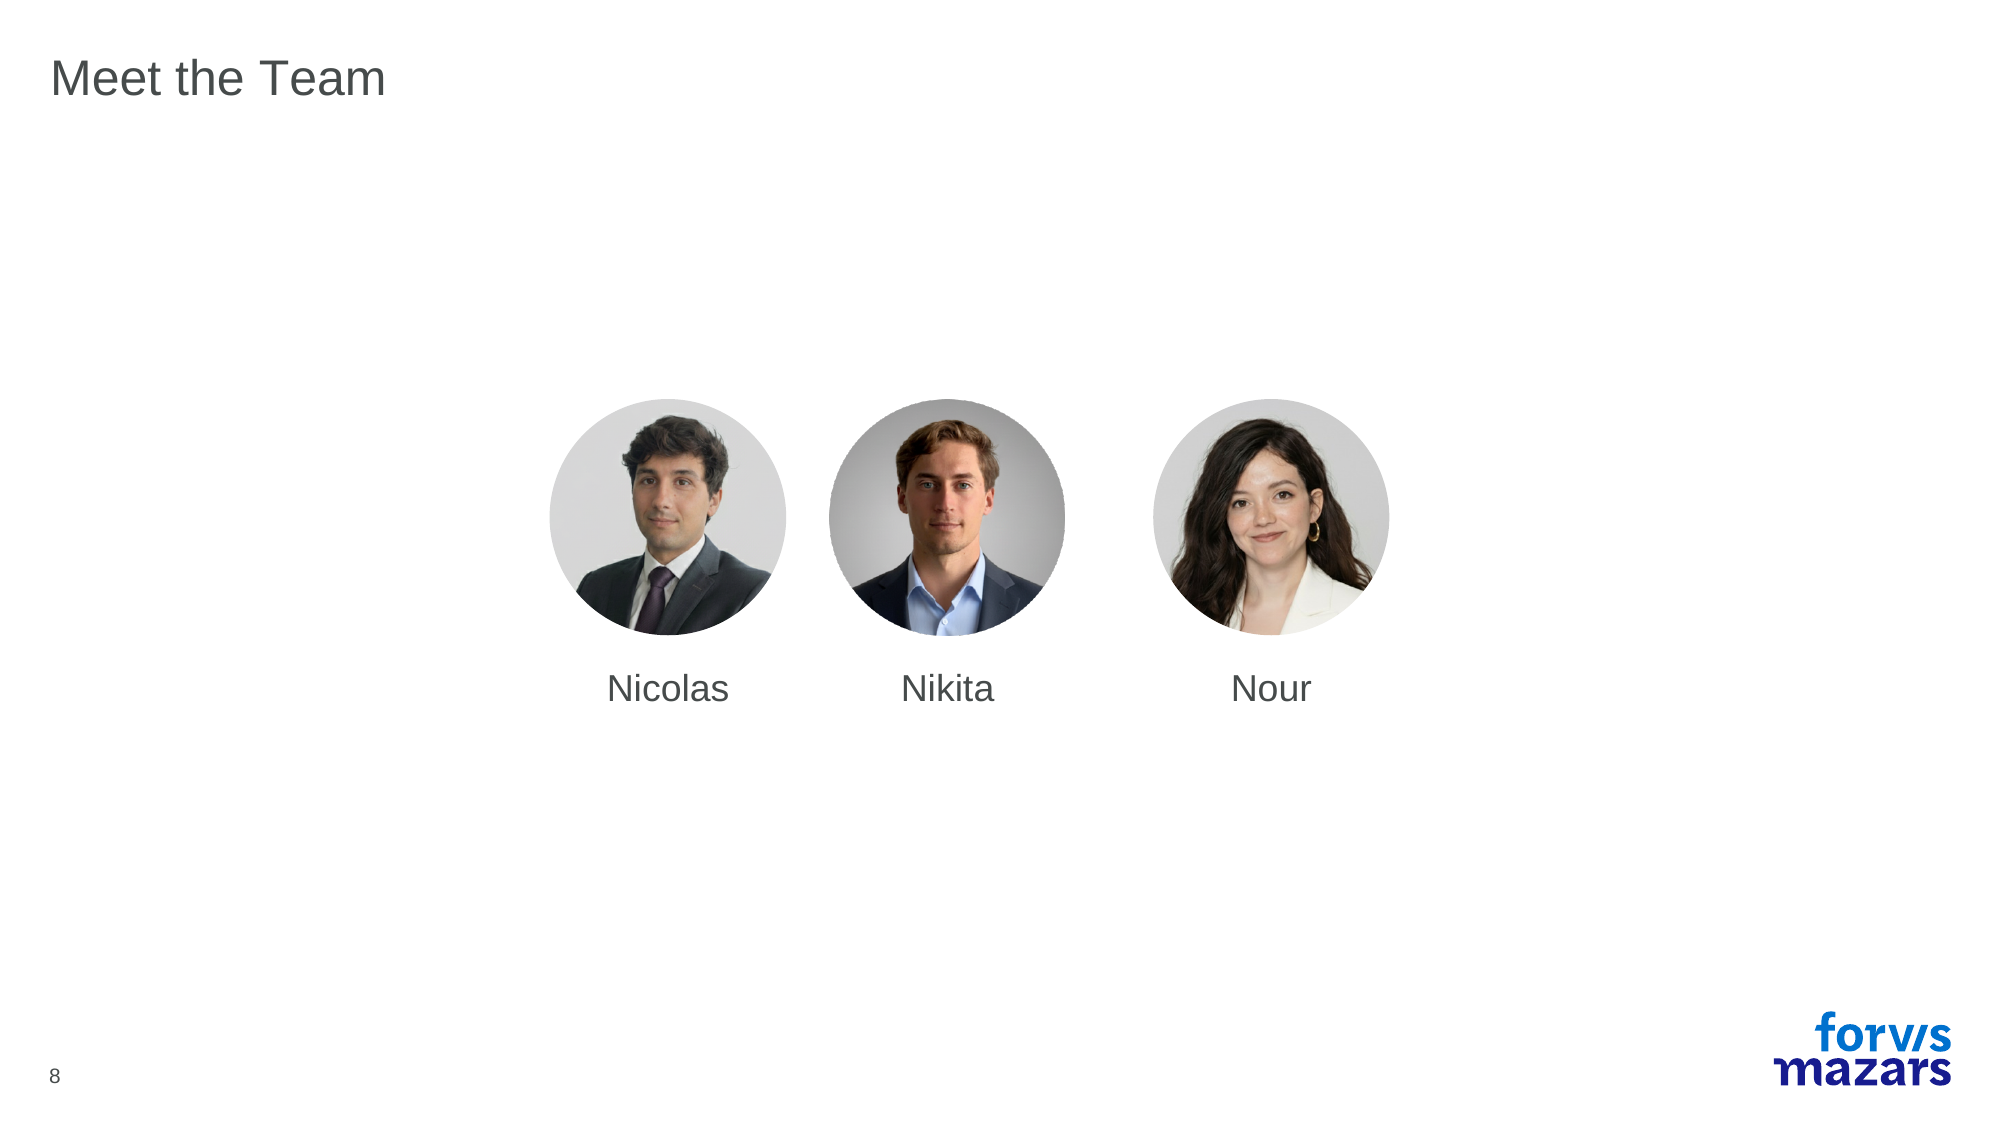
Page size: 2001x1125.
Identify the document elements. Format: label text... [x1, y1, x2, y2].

text_box Nicolas [549, 656, 787, 717]
picture [829, 399, 1065, 636]
text_box Nikita [829, 656, 1066, 717]
title Meet the Team [50, 50, 977, 110]
text_box Nour [1153, 656, 1390, 717]
picture [1153, 399, 1390, 636]
picture [549, 399, 787, 636]
slide_number 8 [49, 1052, 197, 1097]
